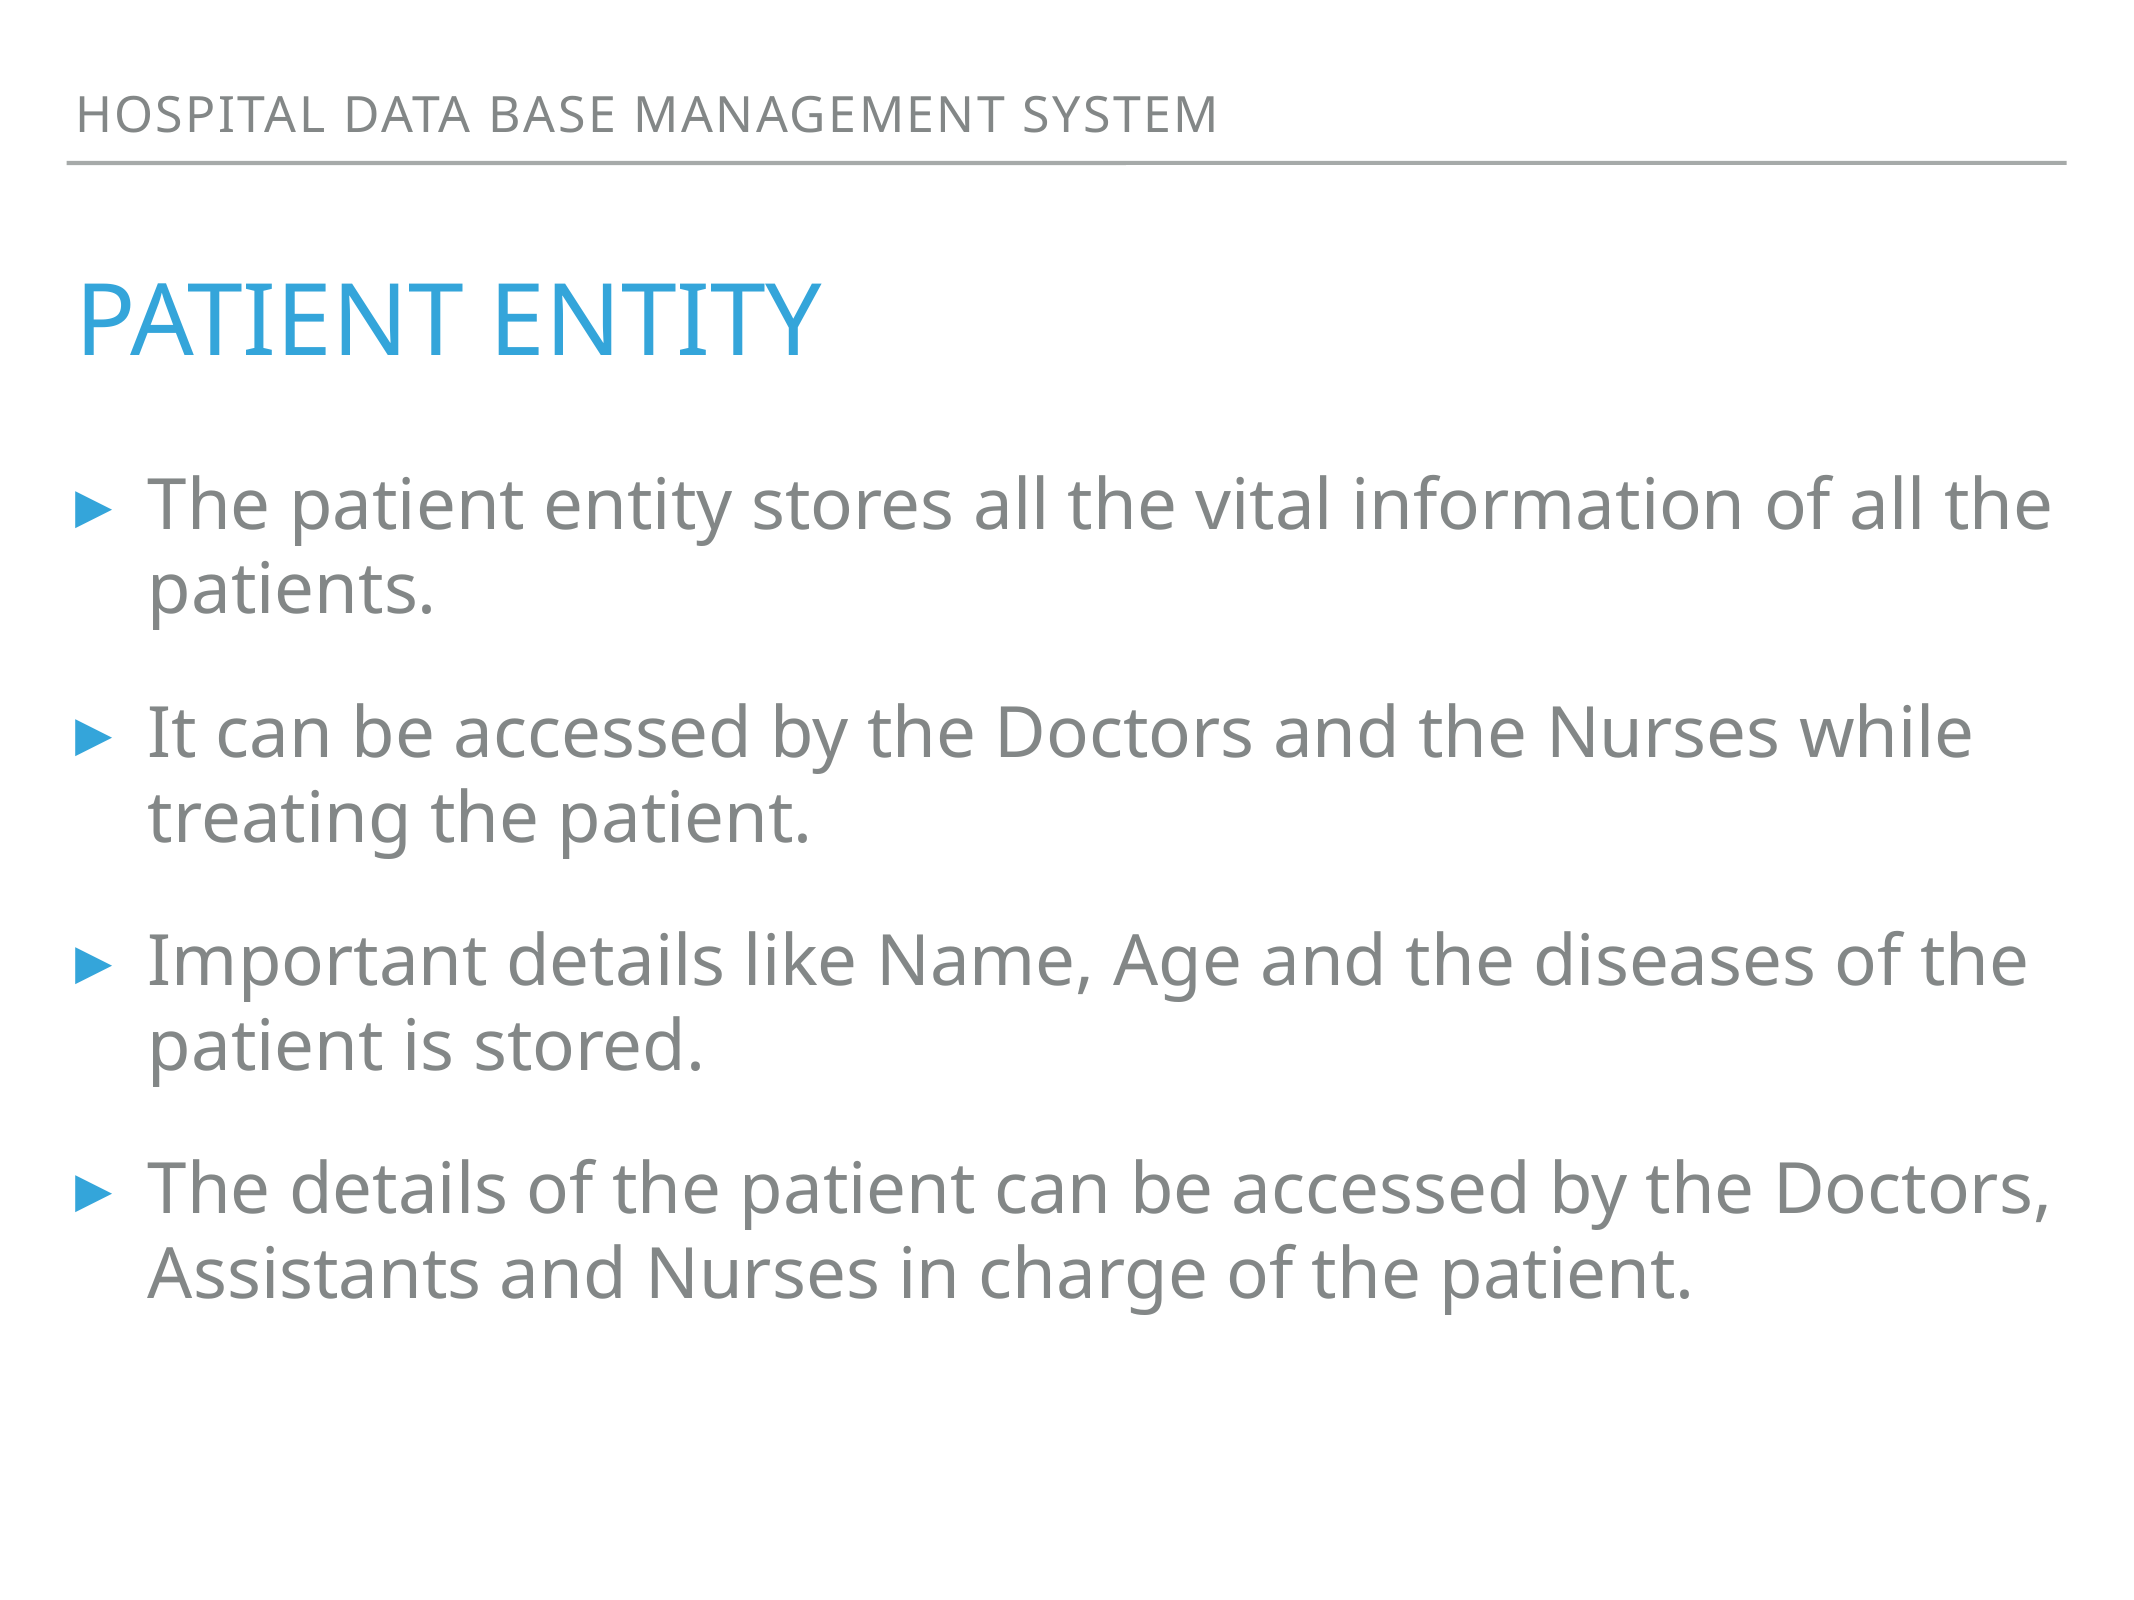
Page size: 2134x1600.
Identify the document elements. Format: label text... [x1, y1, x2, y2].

title patient entity [66, 270, 2068, 391]
list The patient entity stores all the vital information of all the patients. It can be accessed by the Doctors and the Nurses while treating the patient. Important details like Name, Age and the diseases of the patient is stored. The details of the patient can be accessed by the Doctors, Assistants and Nurses in charge of the patient. [66, 449, 2068, 1453]
list Hospital data base management system [66, 74, 1901, 151]
